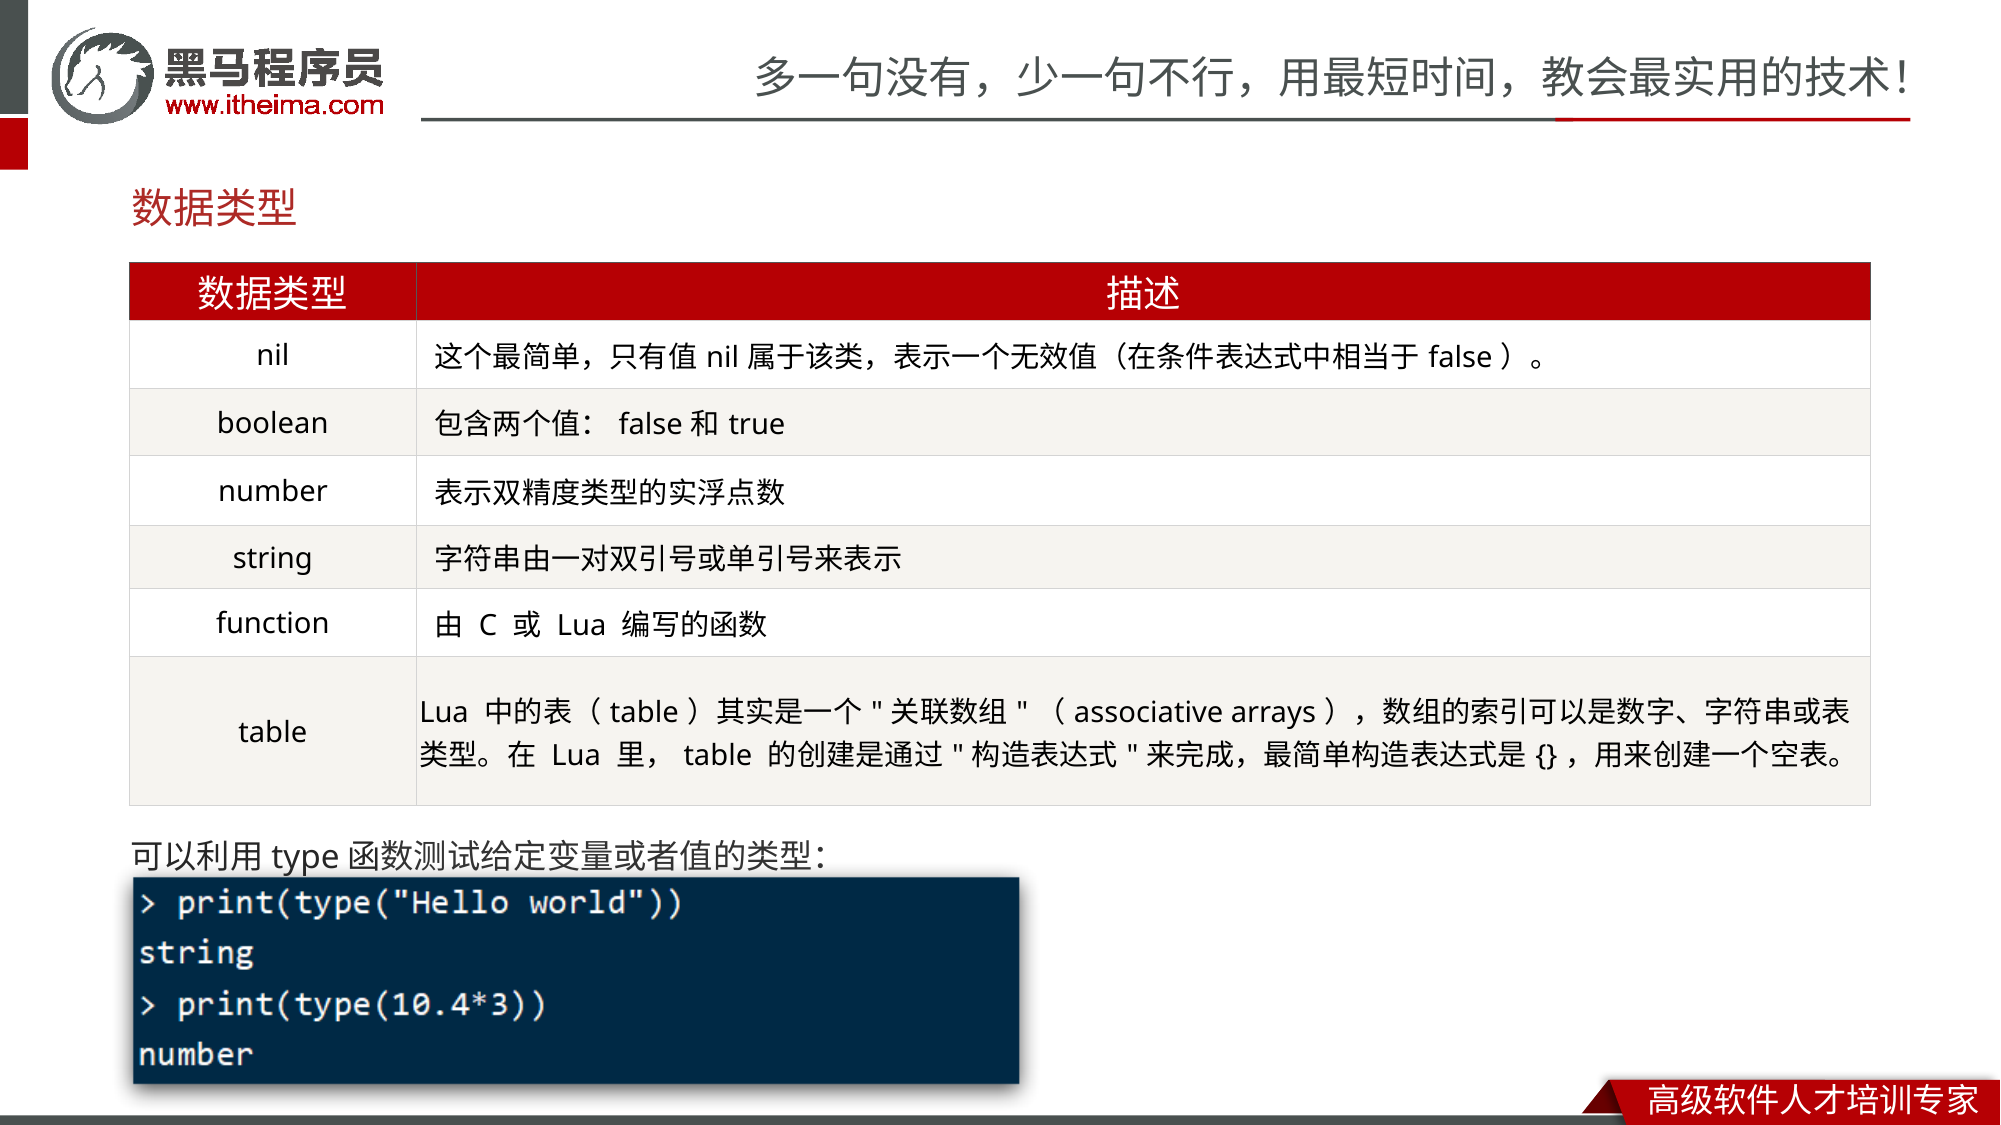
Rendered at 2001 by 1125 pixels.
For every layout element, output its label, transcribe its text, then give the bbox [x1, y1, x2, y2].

table_cell table [130, 657, 416, 805]
table_cell boolean [130, 389, 416, 455]
picture [110, 854, 1043, 1114]
table_cell 由 C 或 Lua 编写的函数 [417, 589, 1870, 656]
table_cell string [130, 526, 416, 588]
table_header 描述 [417, 263, 1870, 320]
list 可以利用type函数测试给定变量或者值的类型： [115, 807, 1871, 924]
table_cell nil [130, 321, 416, 388]
table_cell 表示双精度类型的实浮点数 [417, 456, 1870, 525]
table_cell function [130, 589, 416, 656]
table_cell number [130, 456, 416, 525]
table_cell 字符串由一对双引号或单引号来表示 [417, 526, 1870, 588]
table_cell Lua 中的表（table）其实是一个"关联数组"（associative arrays），数组的索引可以是数字、字符串或表类型。在 Lua 里，table 的创建是通过"构造表达式"来完成，最简单构造表达式是{}，用来创建一个空表。 [417, 657, 1870, 805]
picture [50, 26, 384, 125]
table_cell 包含两个值：false和true [417, 389, 1870, 455]
table_cell 这个最简单，只有值nil属于该类，表示一个无效值（在条件表达式中相当于false）。 [417, 321, 1870, 388]
table_header 数据类型 [130, 263, 416, 320]
title 数据类型 [116, 164, 1872, 250]
